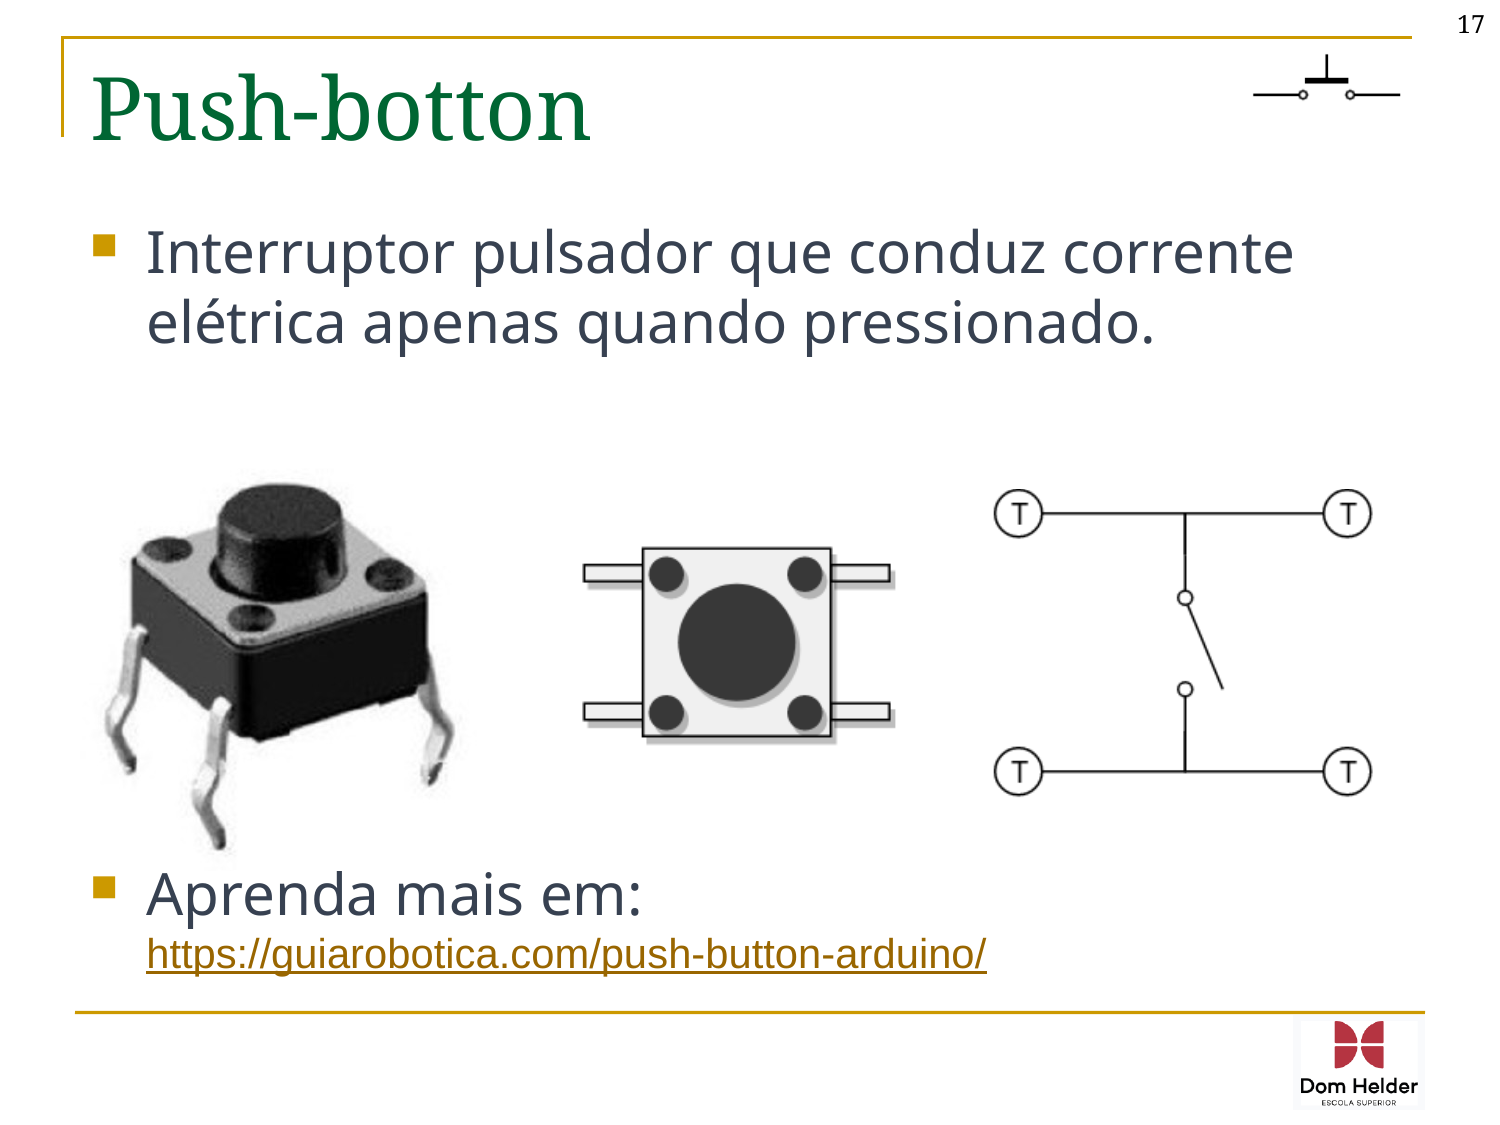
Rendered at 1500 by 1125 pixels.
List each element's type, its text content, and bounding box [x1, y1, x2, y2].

picture [581, 489, 1398, 812]
slide_number 17 [1424, 0, 1500, 51]
picture [1225, 49, 1430, 109]
picture [73, 467, 477, 871]
list Interruptor pulsador que conduz corrente elétrica apenas quando pressionado. Aprenda mais em: https://guiarobotica.com/push-button-arduino/ [75, 208, 1425, 431]
title Push-botton [75, 45, 1425, 208]
picture [1293, 1015, 1425, 1110]
